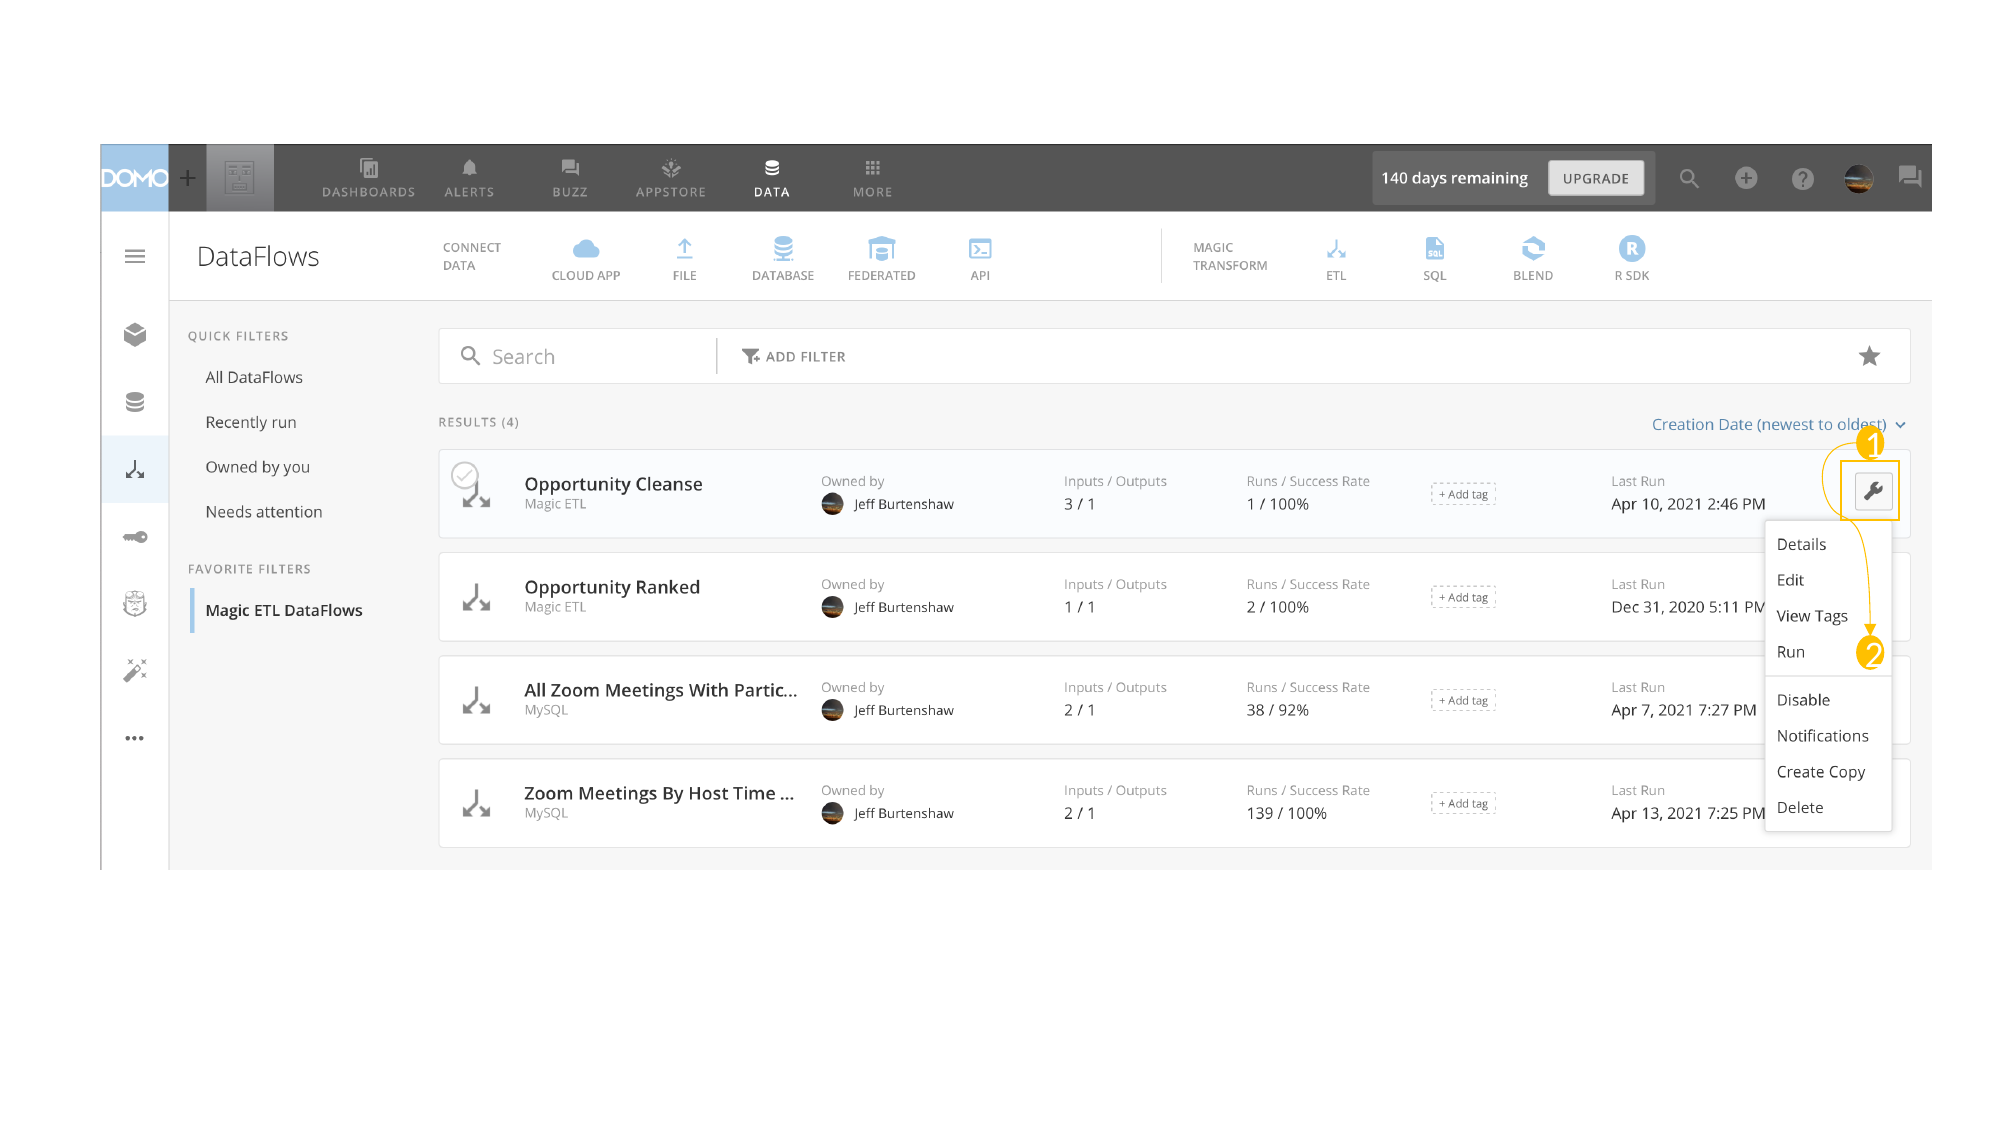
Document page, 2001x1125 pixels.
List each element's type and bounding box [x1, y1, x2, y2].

text_box [1857, 442, 1871, 637]
picture [100, 144, 1932, 870]
